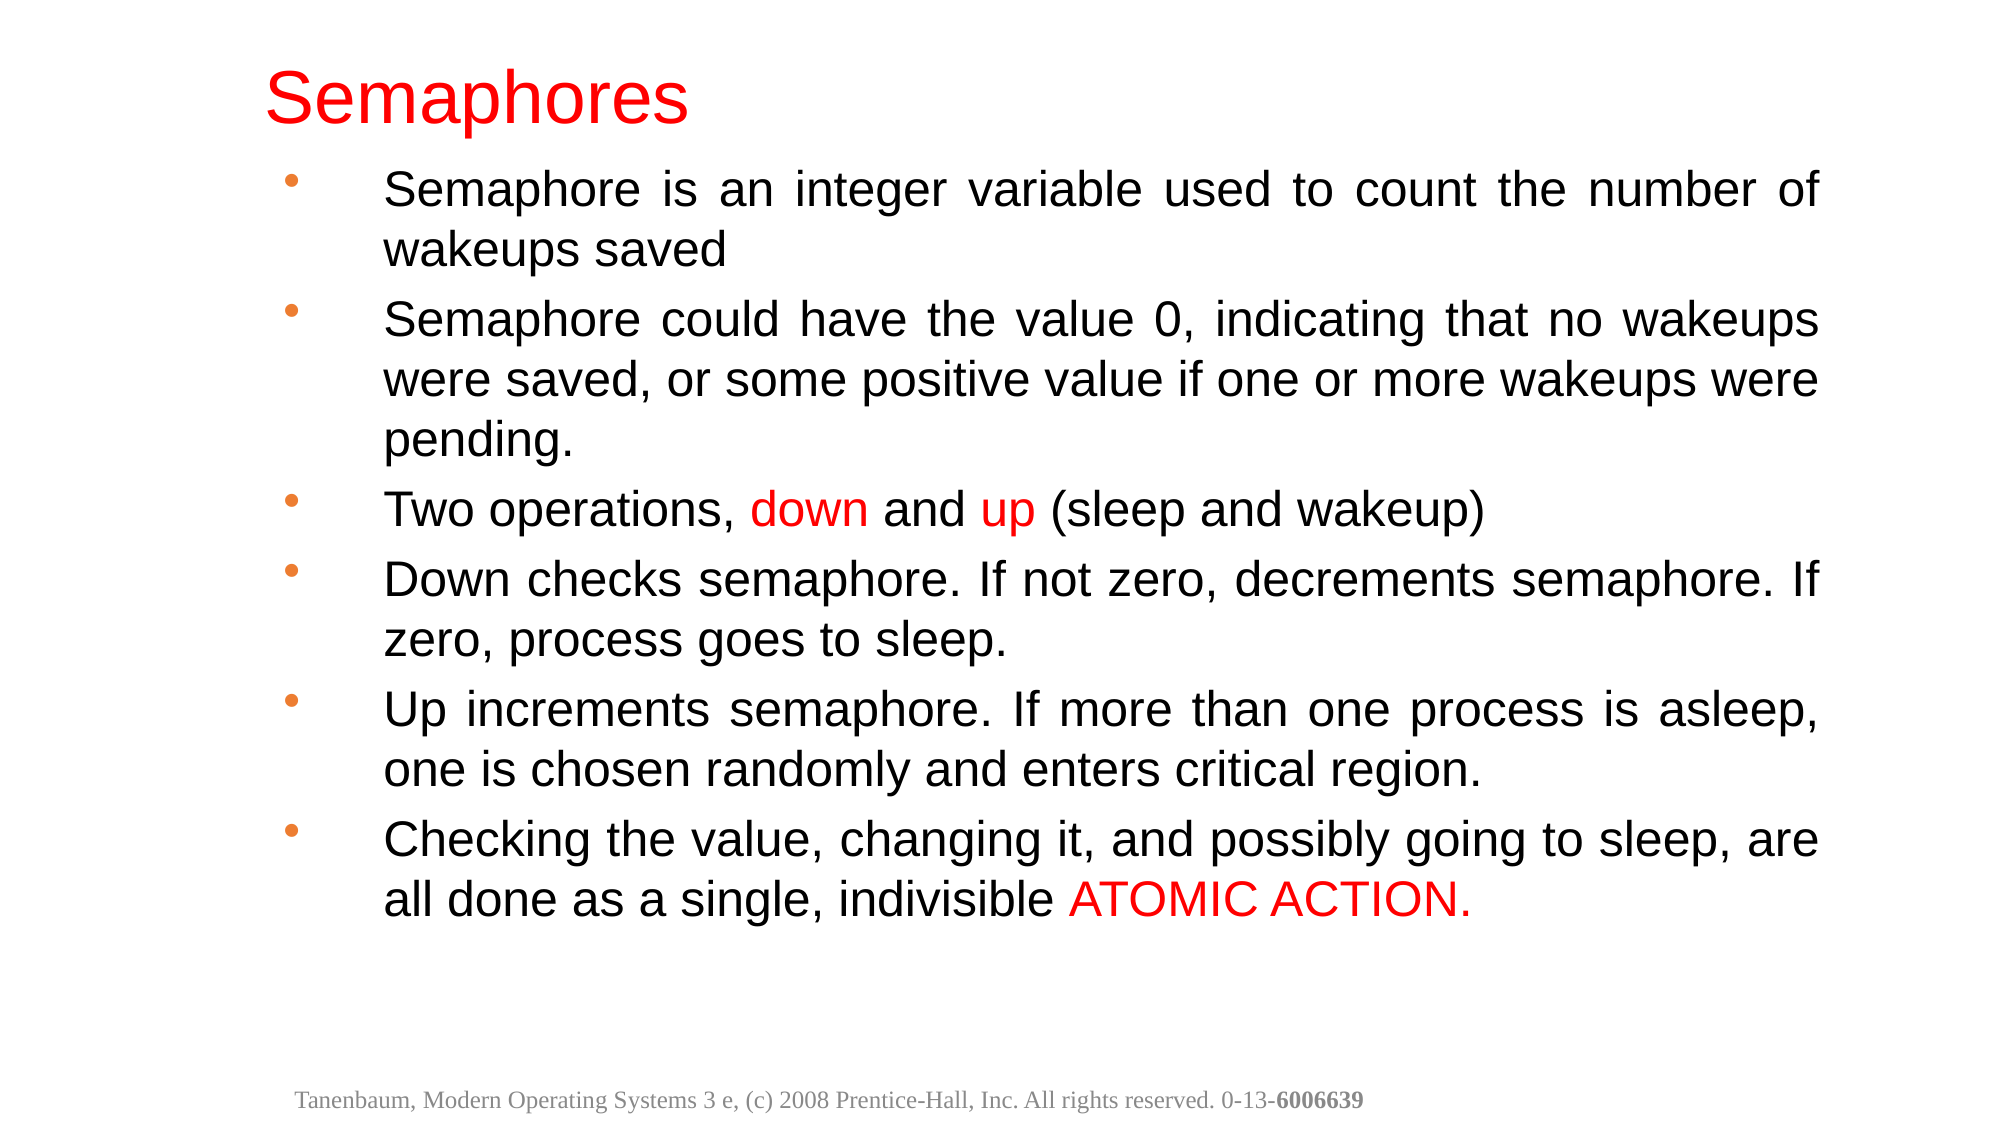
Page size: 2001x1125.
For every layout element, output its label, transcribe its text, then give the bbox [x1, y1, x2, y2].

text_box Semaphore is an integer variable used to count the number of wakeups saved Semaphore could have the value 0, indicating that no wakeups were saved, or some positive value if one or more wakeups were pending. Two operations, down and up (sleep and wakeup) Down checks semaphore. If not zero, decrements semaphore. If zero, process goes to sleep. Up increments semaphore. If more than one process is asleep, one is chosen randomly and enters critical region. Checking the value, changing it, and possibly going to sleep, are all done as a single, indivisible ATOMIC ACTION. [268, 148, 1836, 1029]
text_box Semaphores [249, 0, 1750, 188]
text_box Tanenbaum, Modern Operating Systems 3 e, (c) 2008 Prentice-Hall, Inc. All rights reserved. 0-13-6006639 [279, 1077, 1709, 1120]
